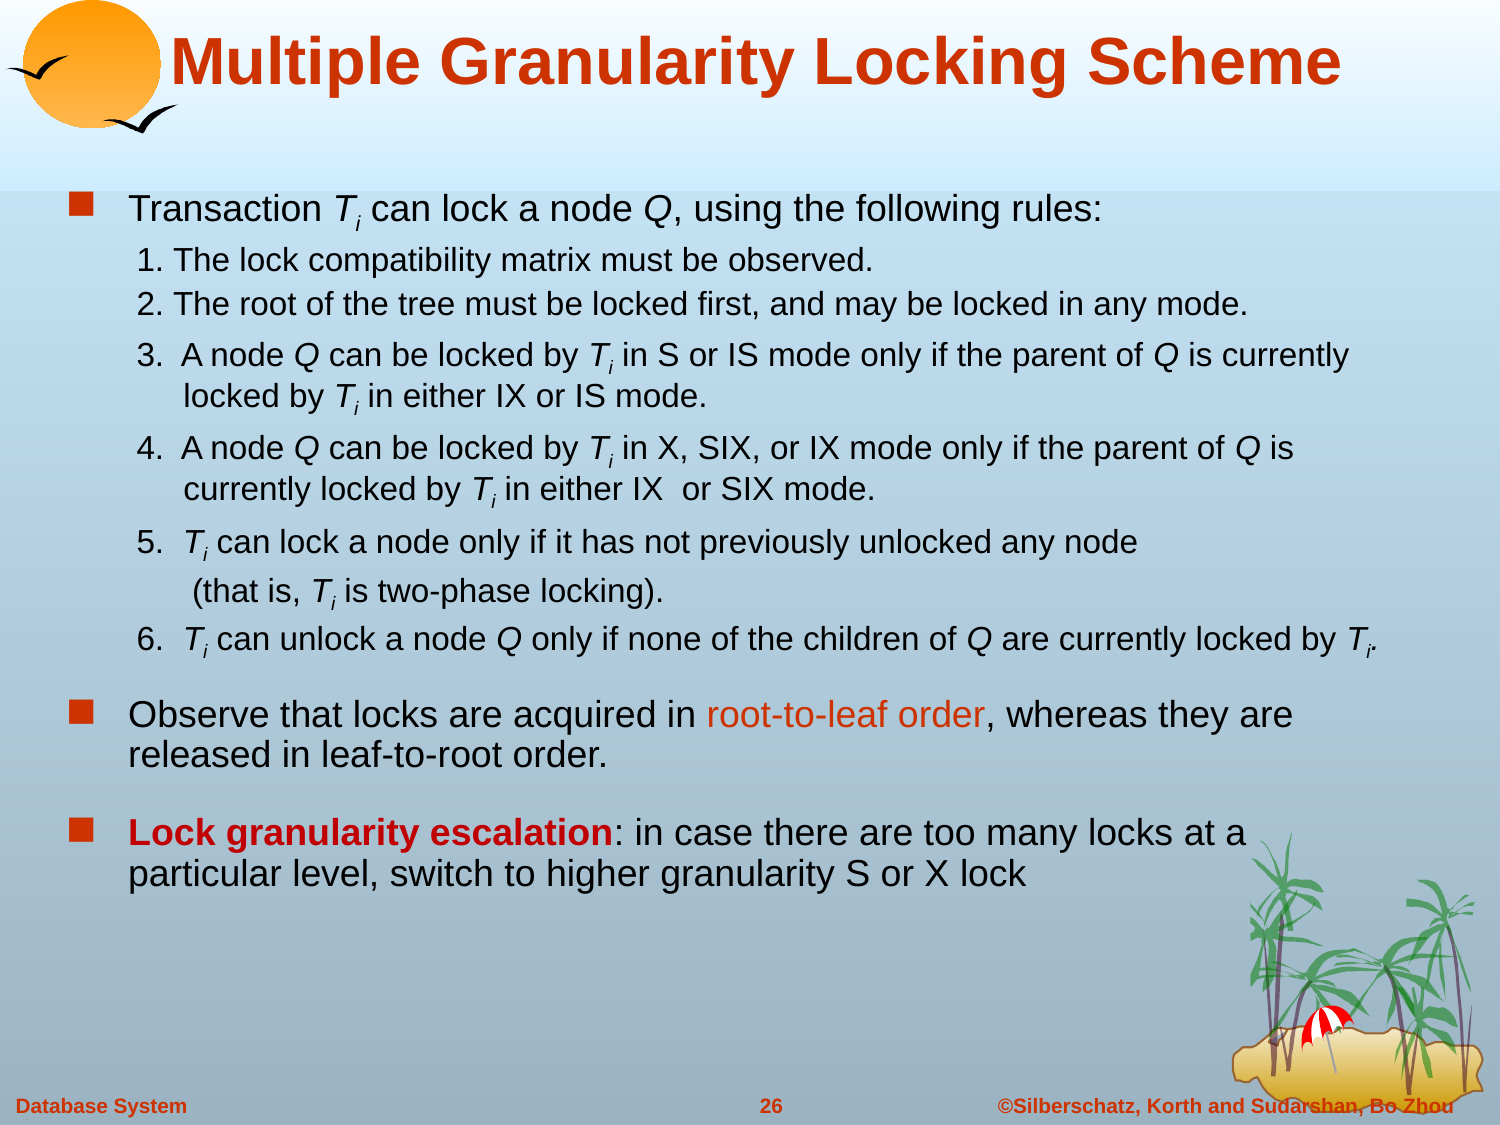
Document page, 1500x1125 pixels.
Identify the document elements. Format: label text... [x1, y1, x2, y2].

title Multiple Granularity Locking Scheme [112, 5, 1402, 105]
list Transaction Ti can lock a node Q, using the following rules: 1. The lock compatibility matrix must be observed. 2. The root of the tree must be locked first, and may be locked in any mode. 3. A node Q can be locked by Ti in S or IS mode only if the parent of Q is currently locked by Ti in either IX or IS mode. 4. A node Q can be locked by Ti in X, SIX, or IX mode only if the parent of Q is currently locked by Ti in either IX or SIX mode. 5. Ti can lock a node only if it has not previously unlocked any node (that is, Ti is two-phase locking). 6. Ti can unlock a node Q only if none of the children of Q are currently locked by Ti. Observe that locks are acquired in root-to-leaf order, whereas they are released in leaf-to-root order. Lock granularity escalation: in case there are too many locks at a particular level, switch to higher granularity S or X lock [56, 177, 1416, 1003]
